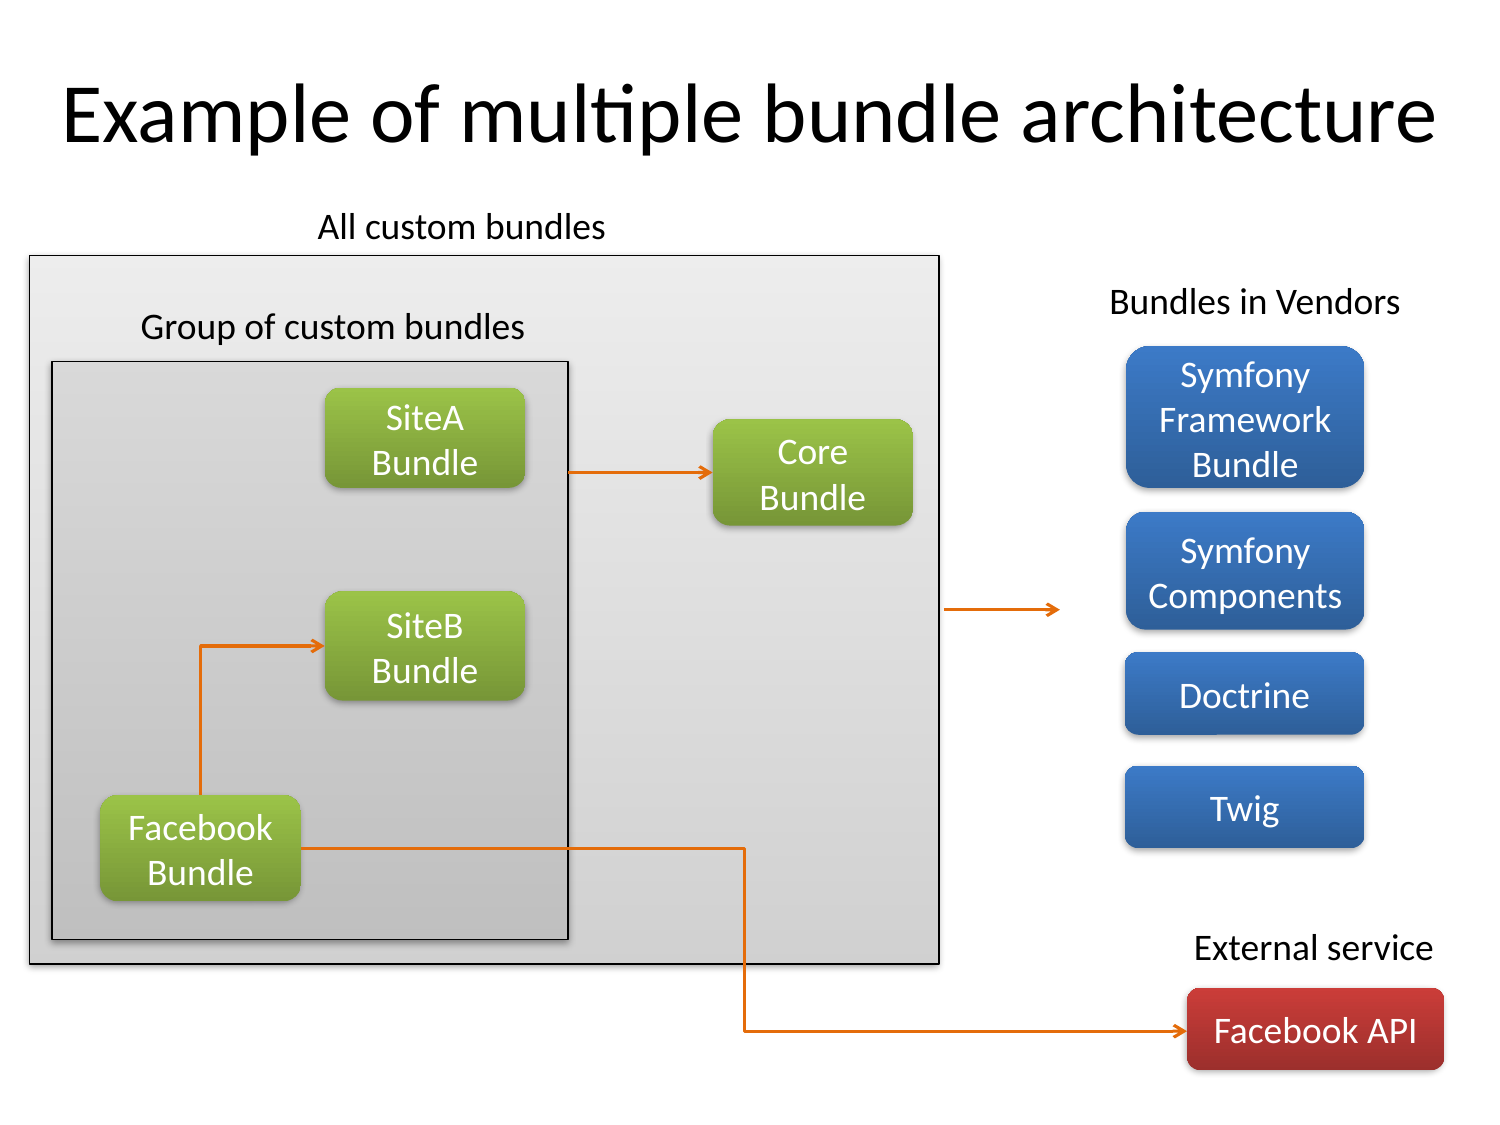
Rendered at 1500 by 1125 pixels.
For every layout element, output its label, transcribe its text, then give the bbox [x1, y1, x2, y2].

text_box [187, 658, 338, 783]
text_box [29, 255, 940, 965]
text_box [51, 361, 569, 940]
title Example of multiple bundle architecture [41, 45, 1459, 173]
text_box Doctrine [1124, 652, 1365, 735]
text_box Symfony Framework Bundle [1126, 346, 1365, 488]
text_box Bundles in Vendors [1094, 270, 1417, 330]
text_box All custom bundles [302, 194, 622, 255]
text_box Facebook Bundle [100, 795, 302, 902]
text_box Core Bundle [712, 419, 914, 526]
text_box SiteA Bundle [324, 387, 526, 488]
text_box SiteB Bundle [324, 591, 526, 701]
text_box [300, 848, 1188, 1032]
text_box Symfony Components [1126, 511, 1365, 630]
text_box External service [1193, 915, 1450, 976]
text_box Group of custom bundles [125, 295, 541, 355]
text_box Twig [1124, 765, 1365, 849]
text_box Facebook API [1187, 987, 1445, 1071]
